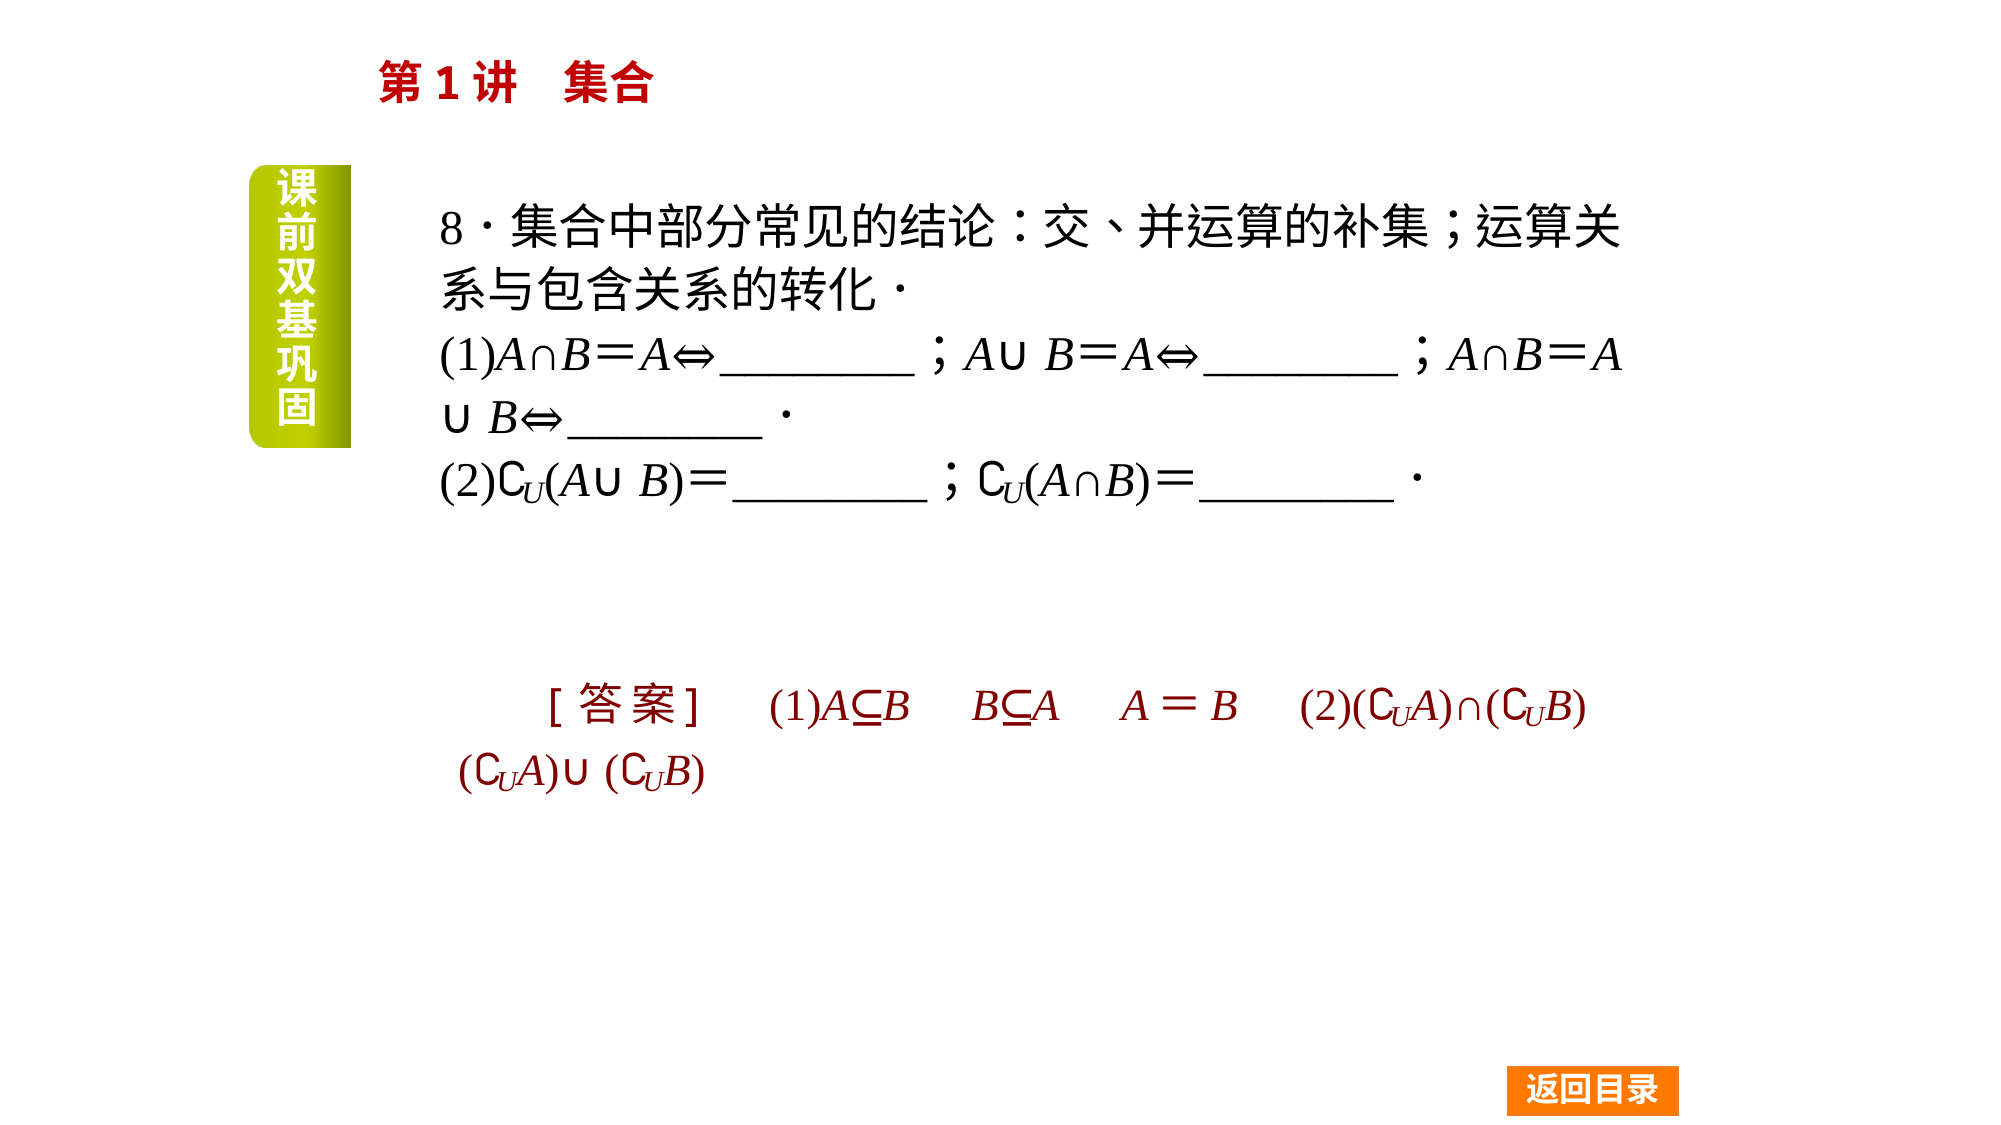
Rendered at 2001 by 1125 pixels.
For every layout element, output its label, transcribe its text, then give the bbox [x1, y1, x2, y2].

text_box 返回目录 [1507, 1066, 1679, 1116]
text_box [249, 161, 351, 450]
text_box 第1讲 集合 [362, 42, 1461, 121]
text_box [458, 667, 1586, 966]
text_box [439, 195, 1622, 774]
